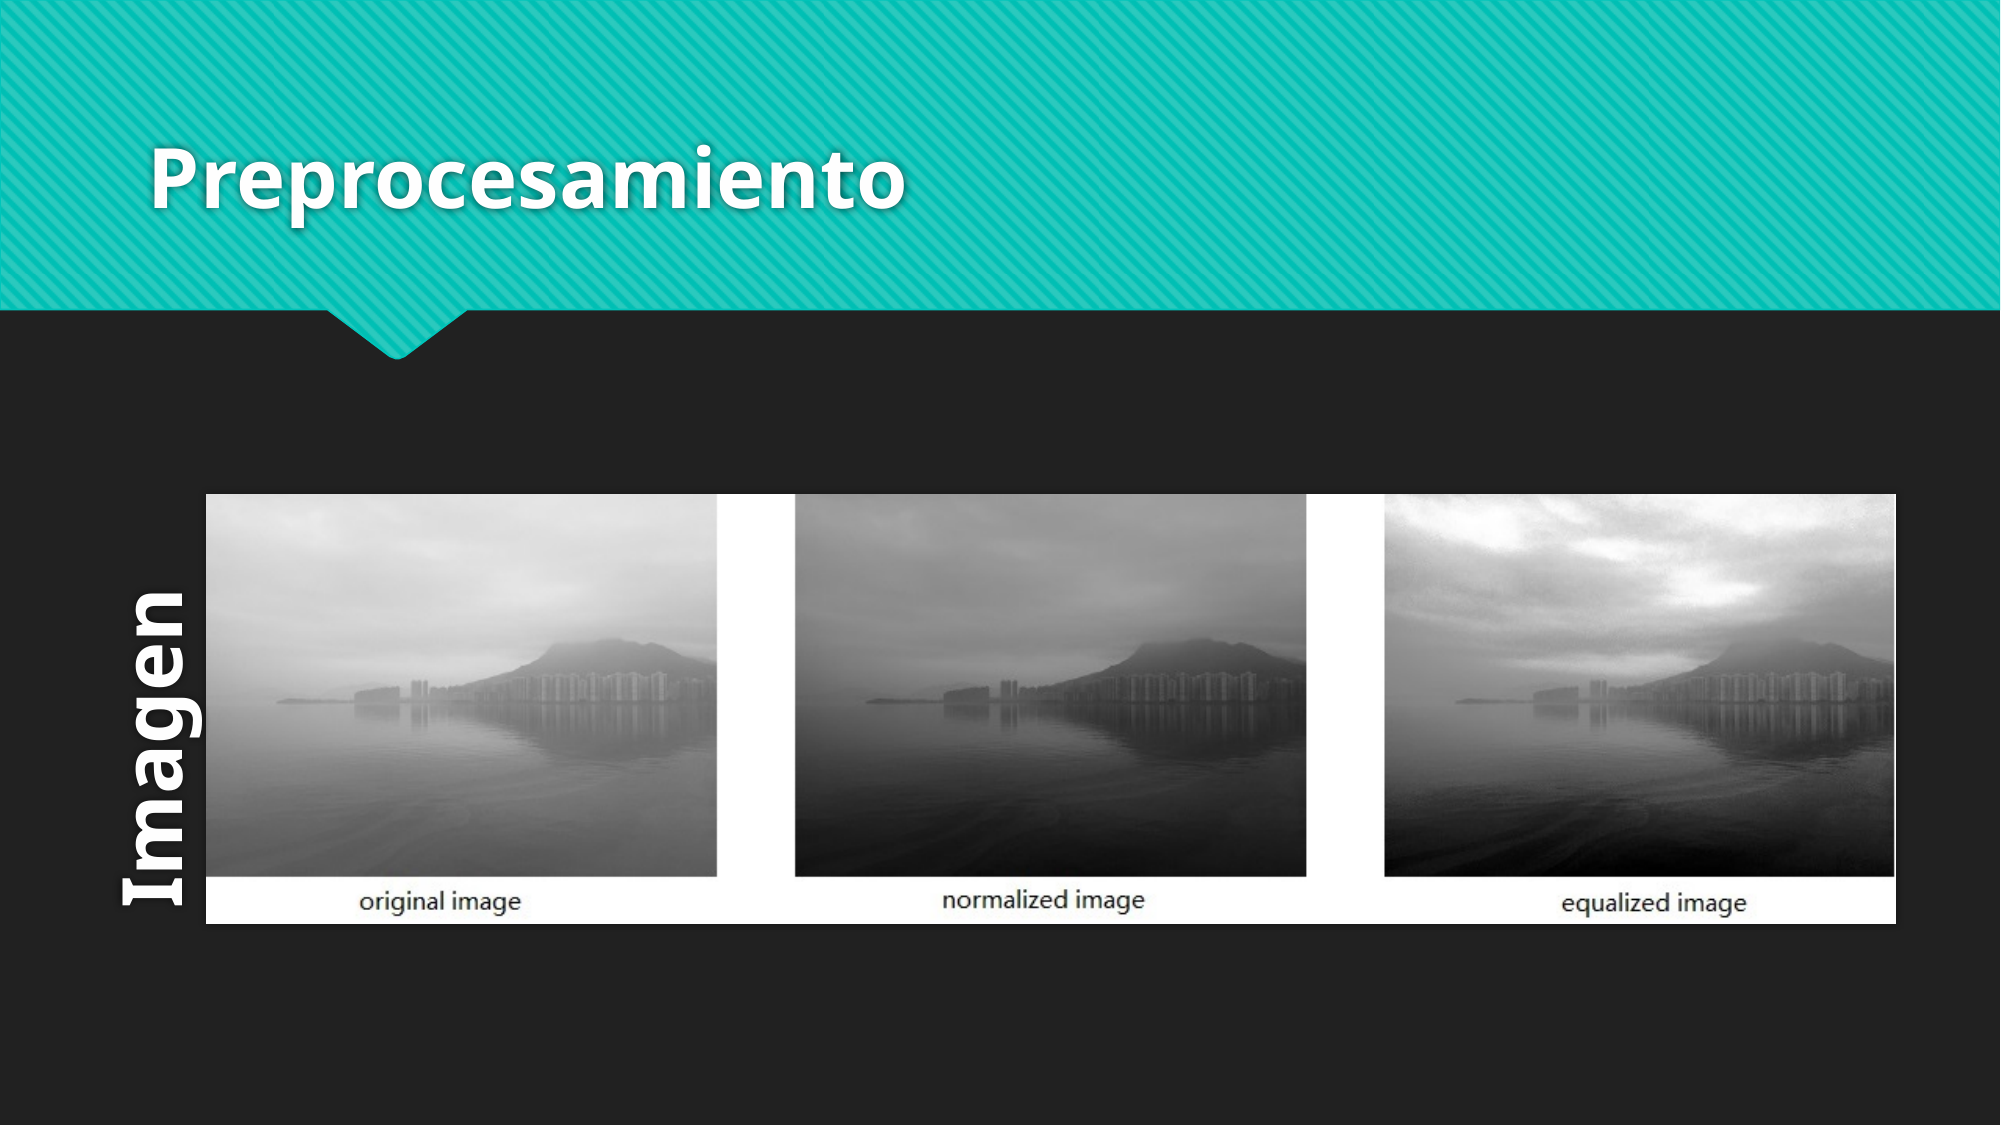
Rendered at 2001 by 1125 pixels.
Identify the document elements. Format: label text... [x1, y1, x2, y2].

text_box Imagen [47, 559, 205, 924]
title Preprocesamiento [132, 73, 1868, 233]
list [205, 493, 1896, 925]
